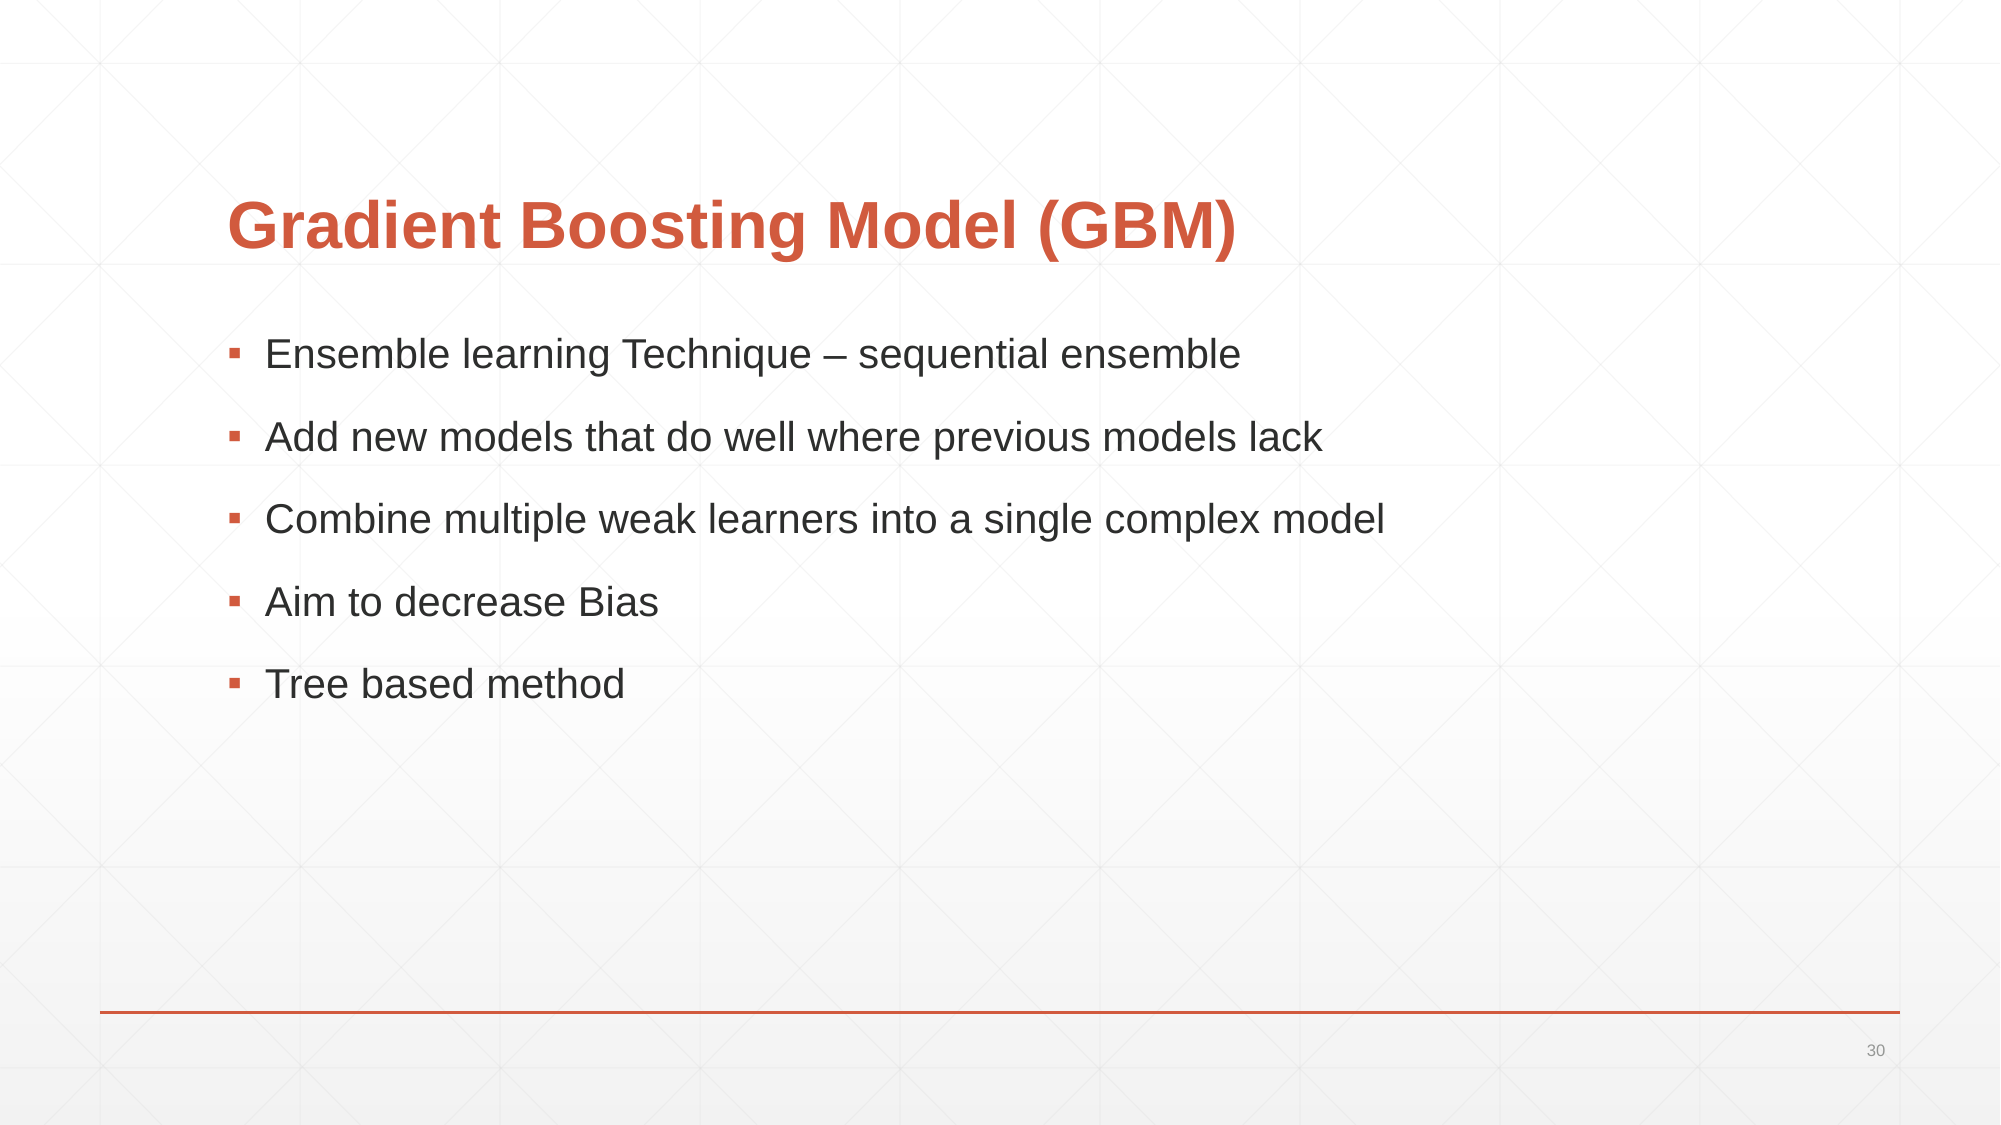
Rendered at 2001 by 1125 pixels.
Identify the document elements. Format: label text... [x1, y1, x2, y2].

title Gradient Boosting Model (GBM) [212, 82, 1788, 271]
slide_number 30 [1749, 1031, 1901, 1069]
list Ensemble learning Technique – sequential ensemble Add new models that do well where previous models lack Combine multiple weak learners into a single complex model Aim to decrease Bias Tree based method [212, 324, 1788, 950]
